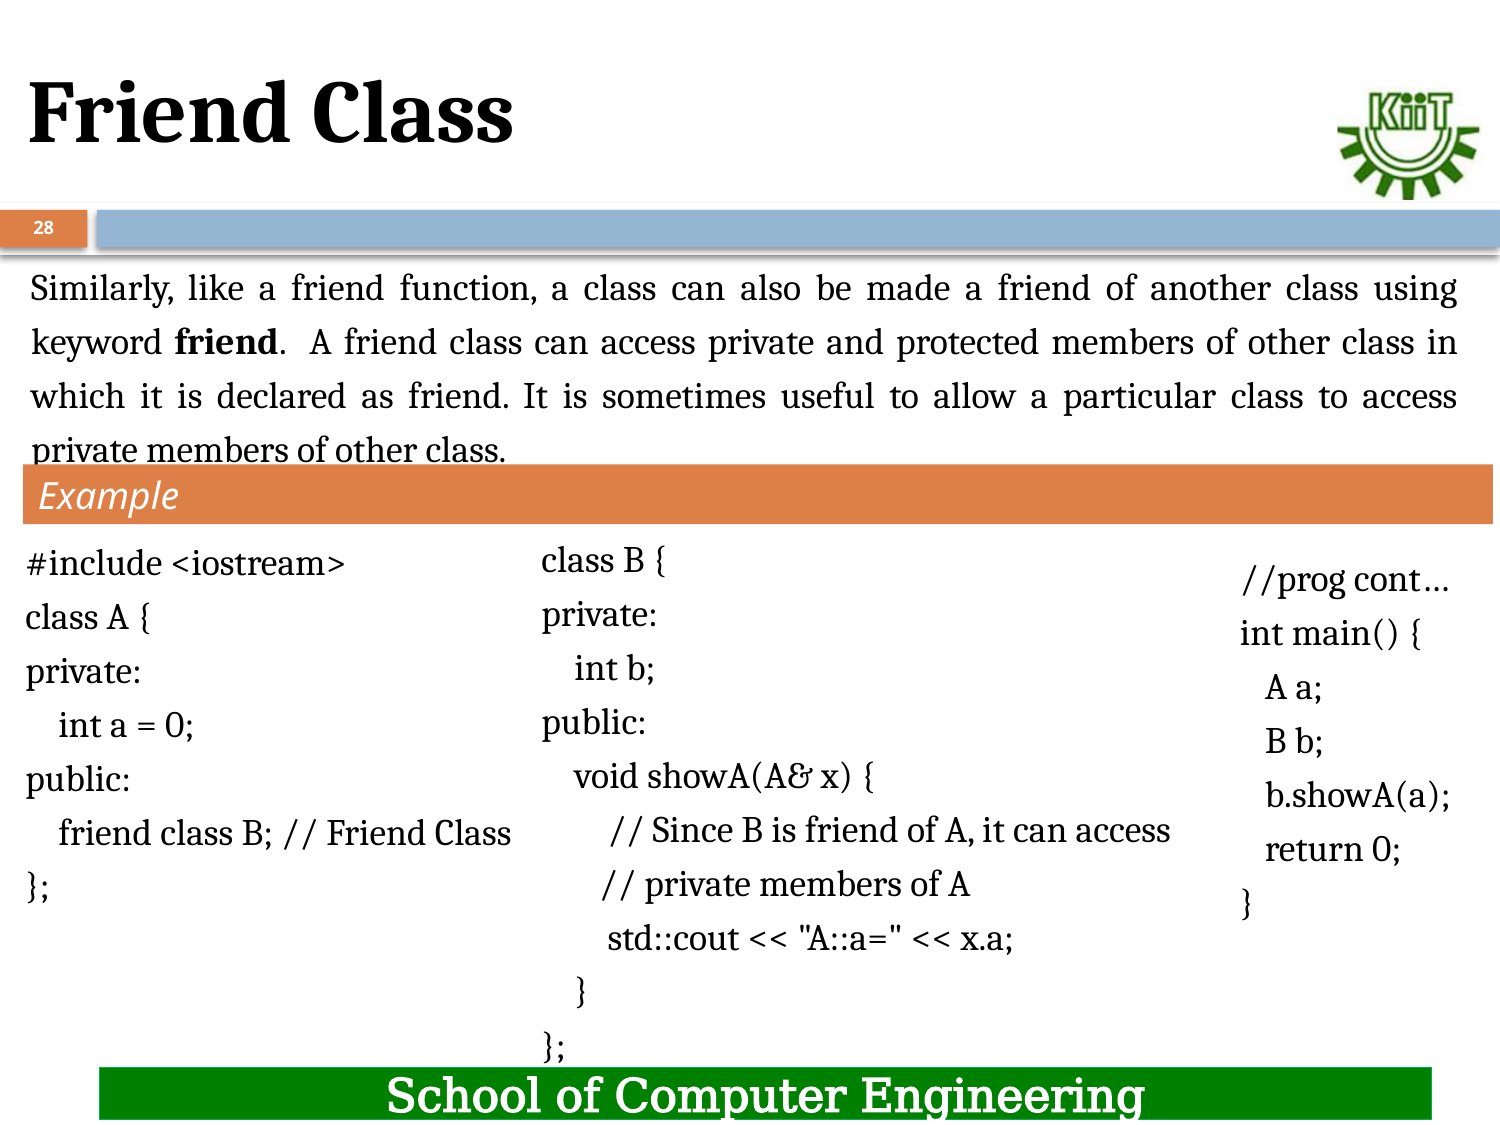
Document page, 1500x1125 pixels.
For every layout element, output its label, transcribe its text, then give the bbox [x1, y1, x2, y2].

picture [1337, 87, 1491, 201]
footer School of Computer Engineering [99, 1067, 1432, 1120]
text_box //prog cont… int main() { A a; B b; b.showA(a); return 0; } [1224, 537, 1475, 993]
text_box class B { private: int b; public: void showA(A& x) { // Since B is friend of A, it can access // private members of A std::cout << "A::a=" << x.a; } }; [526, 518, 1214, 974]
slide_number 28 [0, 208, 88, 249]
text_box Similarly, like a friend function, a class can also be made a friend of another class using keyword friend. A friend class can access private and protected members of other class in which it is declared as friend. It is sometimes useful to allow a particular class to access private members of other class. [16, 246, 1475, 463]
text_box Example [23, 464, 1493, 525]
text_box #include <iostream> class A { private: int a = 0; public: friend class B; // Friend Class }; [10, 521, 613, 977]
title Friend Class [12, 24, 1463, 188]
